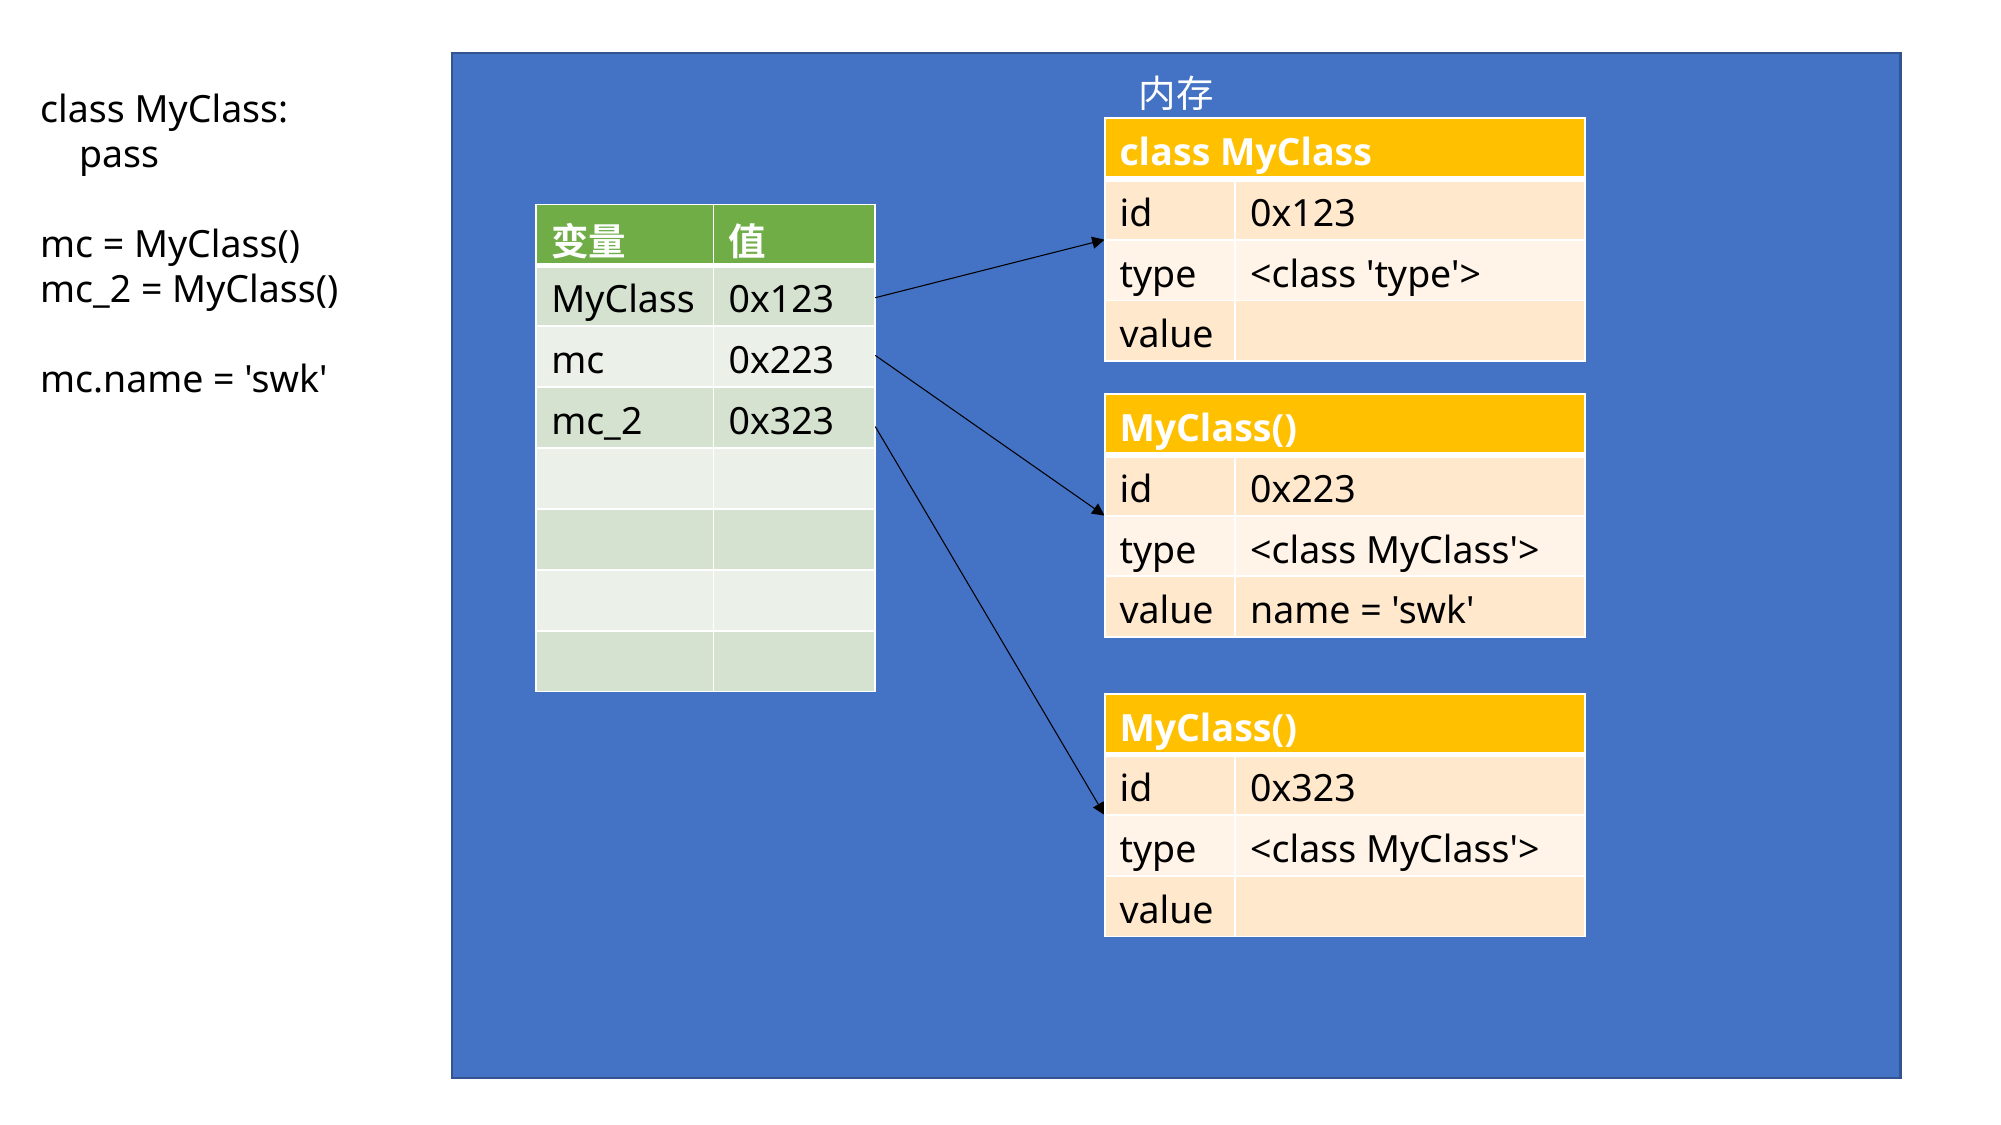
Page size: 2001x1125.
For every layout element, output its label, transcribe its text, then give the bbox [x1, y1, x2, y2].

table_cell 0x323 [1236, 757, 1584, 814]
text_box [875, 426, 1105, 816]
table_cell type [1106, 517, 1234, 575]
table_cell <class 'type'> [1236, 241, 1584, 300]
table_cell [1236, 877, 1584, 936]
table_cell name = 'swk' [1236, 577, 1584, 636]
table_cell [537, 510, 713, 569]
table_cell <class MyClass'> [1236, 816, 1584, 875]
table_cell value [1106, 877, 1234, 936]
table_cell 0x123 [714, 268, 874, 325]
table_cell [714, 632, 874, 691]
table_cell <class MyClass'> [1236, 517, 1584, 575]
table_cell 0x323 [714, 388, 874, 447]
table_cell [537, 632, 713, 691]
text_box class MyClass: pass mc = MyClass() mc_2 = MyClass() mc.name = 'swk' [25, 77, 359, 408]
table_header 值 [714, 205, 874, 263]
table_cell value [1106, 301, 1234, 360]
table_cell [714, 571, 874, 630]
table_cell id [1106, 757, 1234, 814]
table_cell [1236, 301, 1584, 360]
table_cell [714, 449, 874, 508]
table_header MyClass() [1106, 695, 1584, 752]
table_cell MyClass [537, 268, 713, 325]
table_cell 0x223 [714, 327, 874, 386]
table_cell [537, 571, 713, 630]
table_header MyClass() [1106, 395, 1584, 452]
table_cell value [1106, 577, 1234, 636]
table_cell id [1106, 458, 1234, 515]
table_cell id [1106, 182, 1234, 239]
table_header class MyClass [1106, 119, 1584, 176]
text_box 内存 [451, 52, 1902, 1079]
table_cell 0x123 [1236, 182, 1584, 239]
table_cell [537, 449, 713, 508]
table_cell type [1106, 241, 1234, 300]
table_cell mc [537, 327, 713, 386]
table_cell 0x223 [1236, 458, 1584, 515]
table_cell mc_2 [537, 388, 713, 447]
table_cell [714, 510, 874, 569]
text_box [875, 239, 1105, 298]
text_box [875, 355, 1105, 426]
table_cell type [1106, 816, 1234, 875]
table_header 变量 [537, 205, 713, 263]
